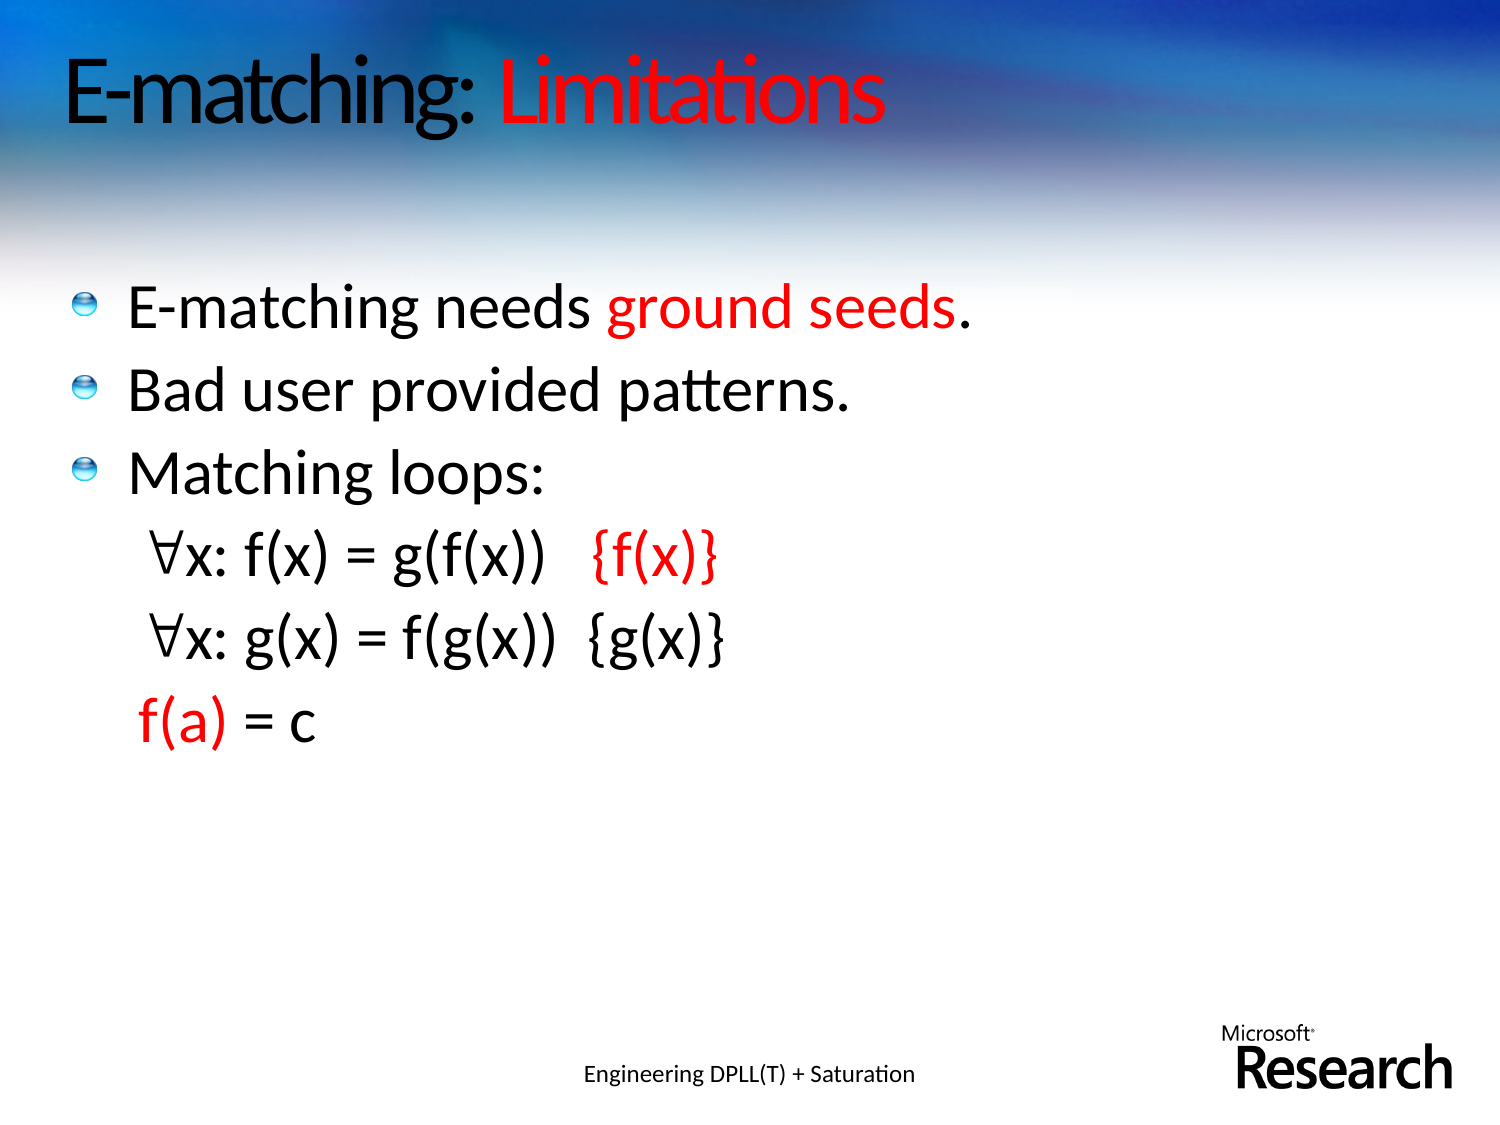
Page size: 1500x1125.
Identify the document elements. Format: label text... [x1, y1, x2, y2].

title E-matching: Limitations [62, 37, 1438, 148]
text_box E-matching needs ground seeds. Bad user provided patterns. Matching loops: x: f(x) = g(f(x)) {f(x)} x: g(x) = f(g(x)) {g(x)} f(a) = c [63, 273, 1439, 996]
footer Engineering DPLL(T) + Saturation [512, 1042, 988, 1103]
picture [0, 0, 1500, 1125]
